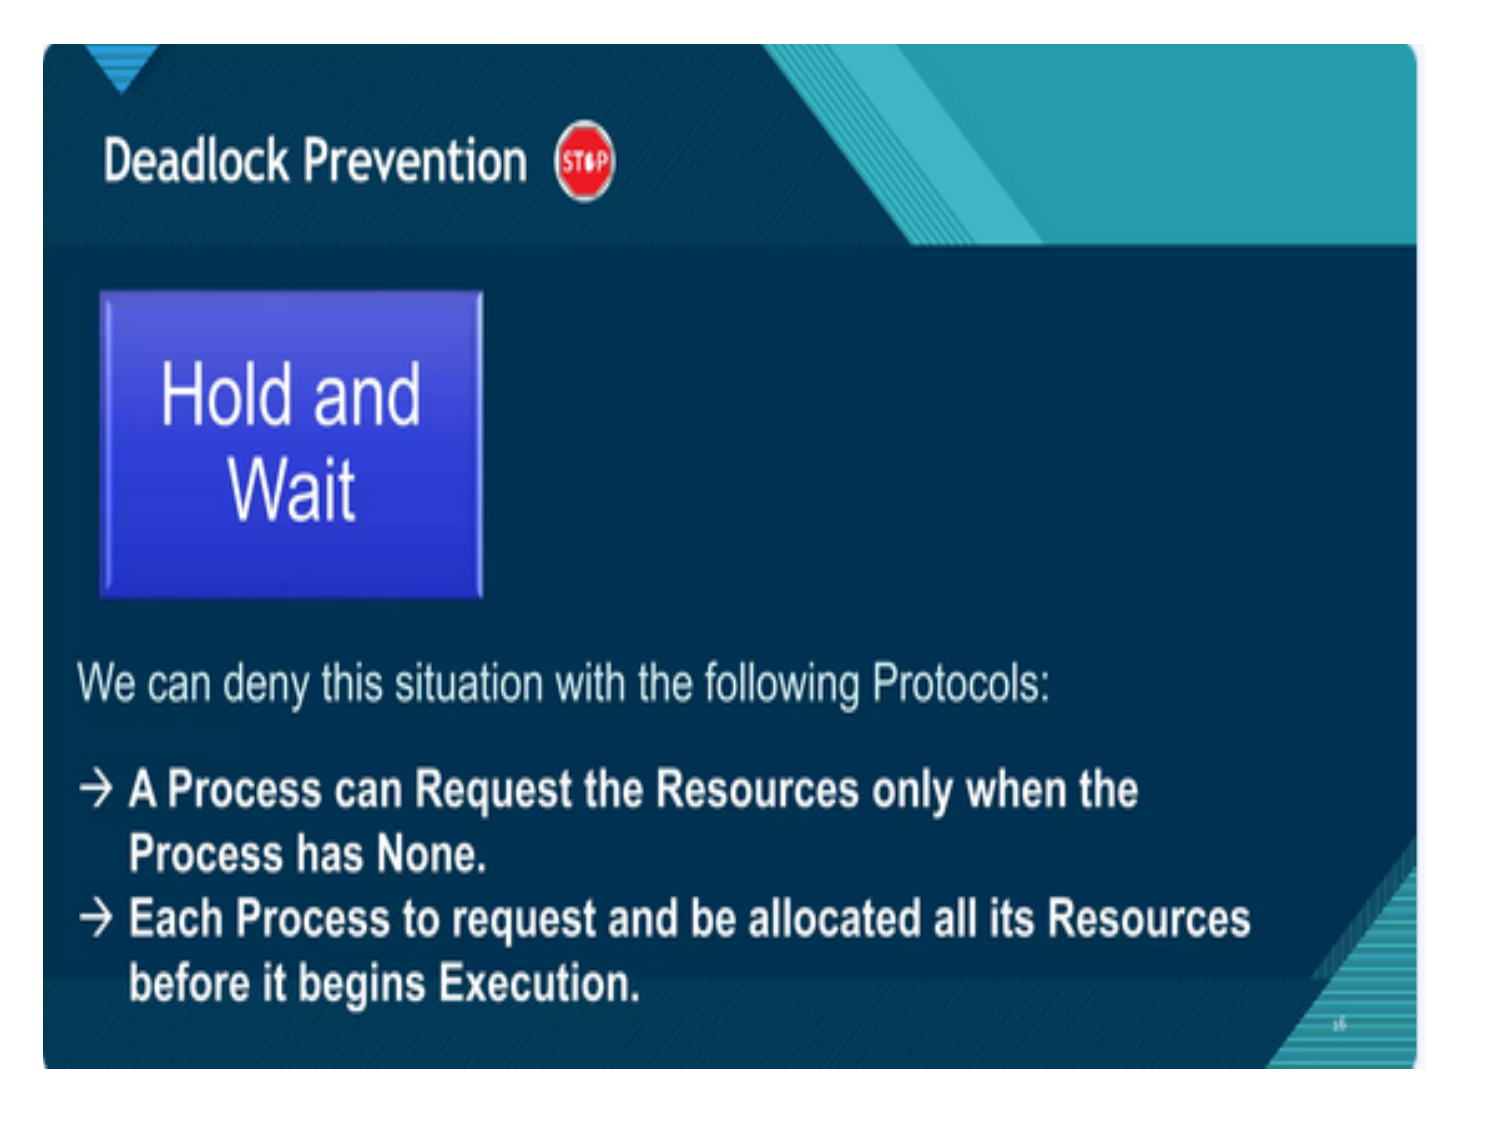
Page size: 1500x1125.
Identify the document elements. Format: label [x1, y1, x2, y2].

list [42, 44, 1426, 1069]
